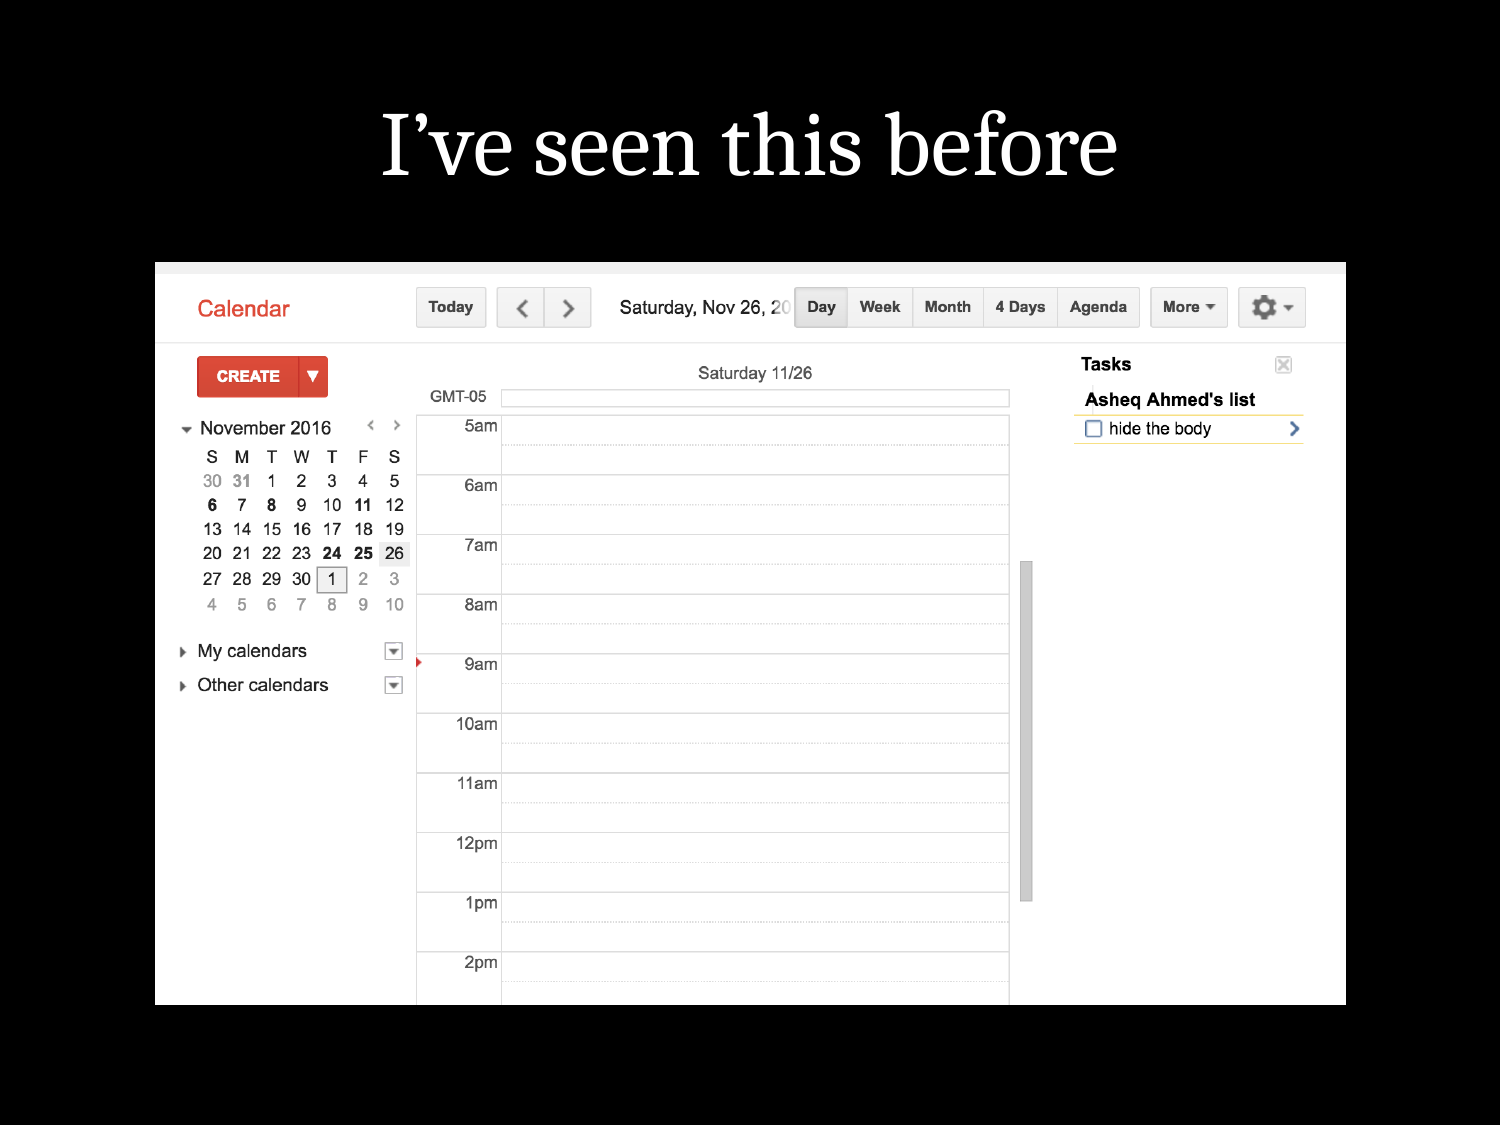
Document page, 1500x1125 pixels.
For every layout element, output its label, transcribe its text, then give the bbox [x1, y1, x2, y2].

title I’ve seen this before [75, 45, 1425, 233]
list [74, 262, 1426, 1006]
